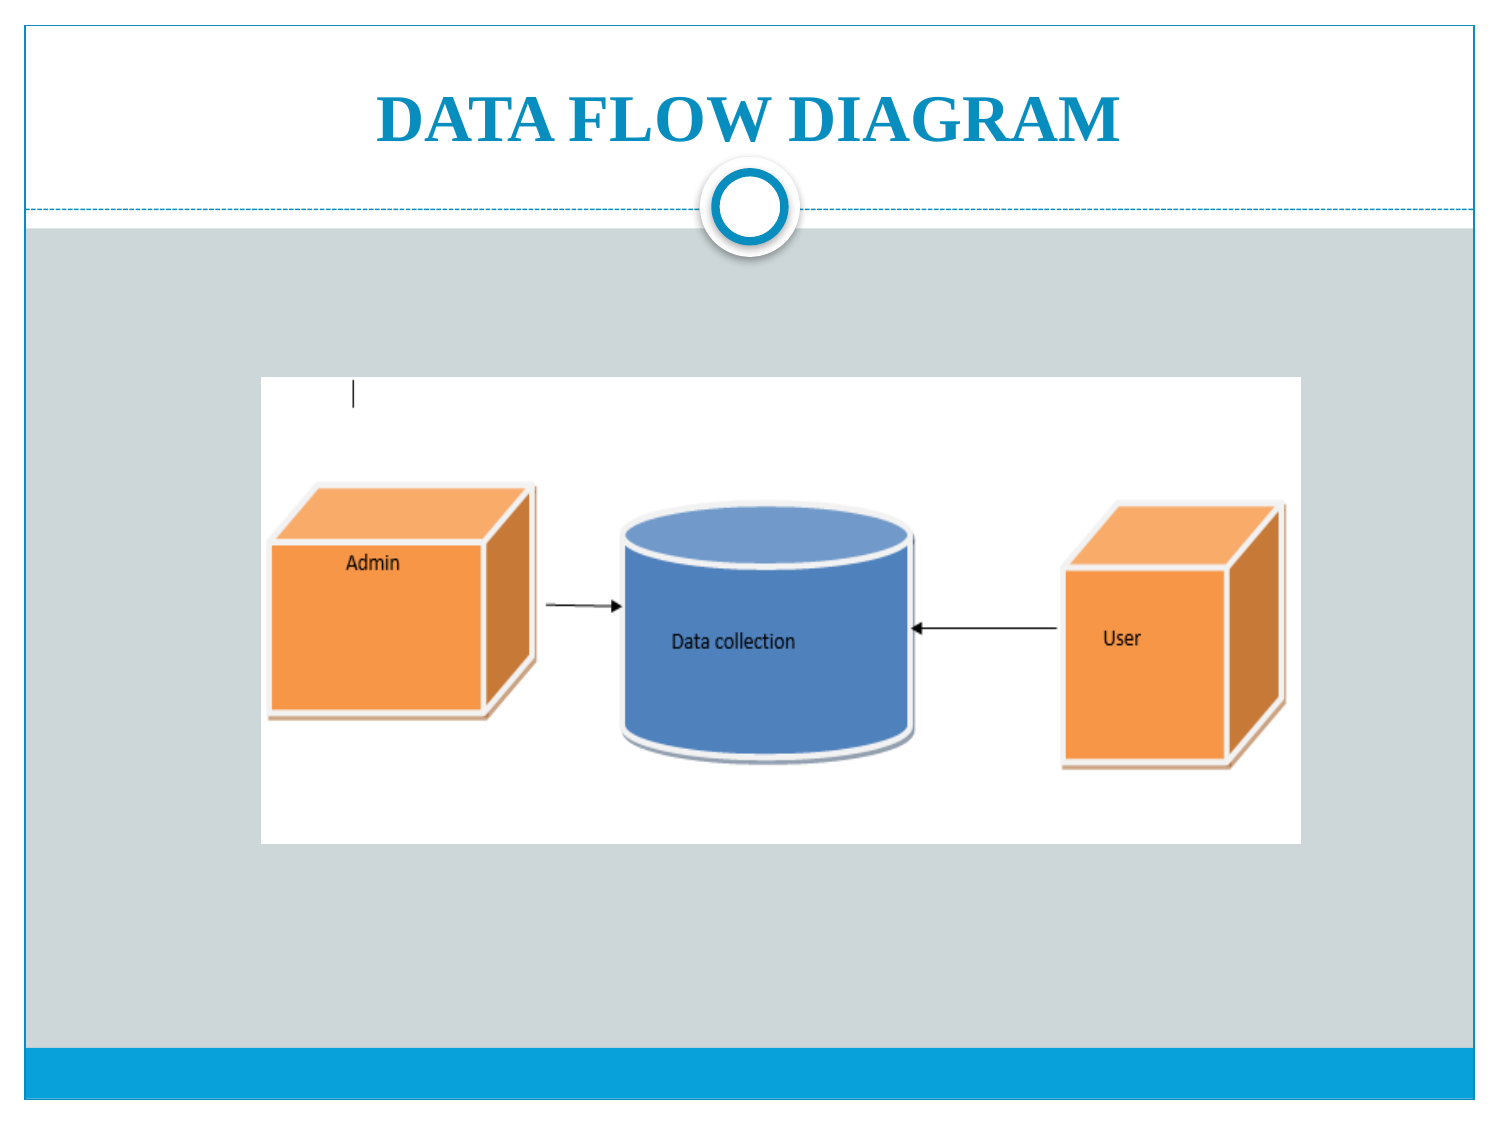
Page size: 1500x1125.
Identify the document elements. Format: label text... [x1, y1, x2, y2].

picture [261, 376, 1301, 844]
title DATA FLOW DIAGRAM [49, 37, 1450, 162]
